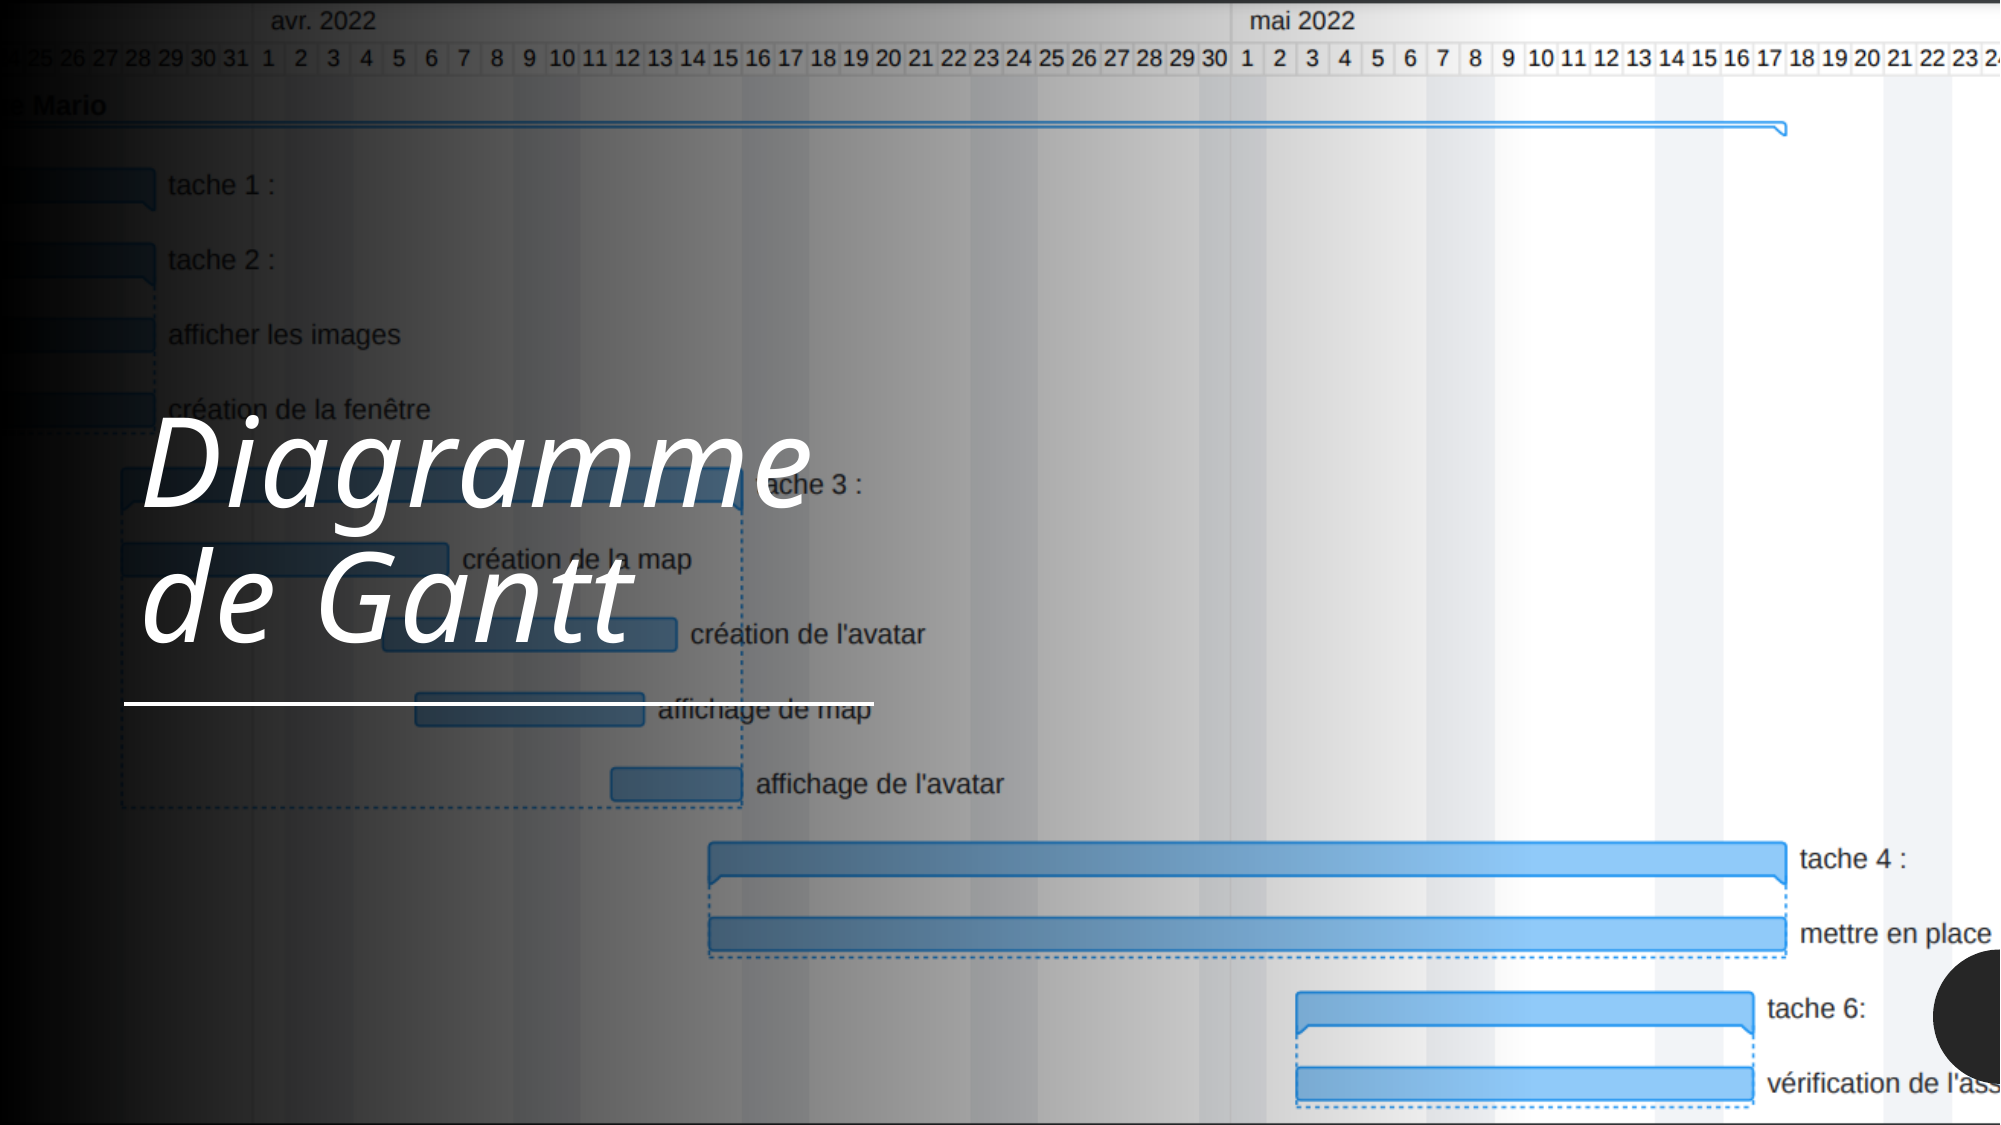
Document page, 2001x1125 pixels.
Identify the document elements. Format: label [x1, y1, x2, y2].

list [0, 0, 2000, 1125]
